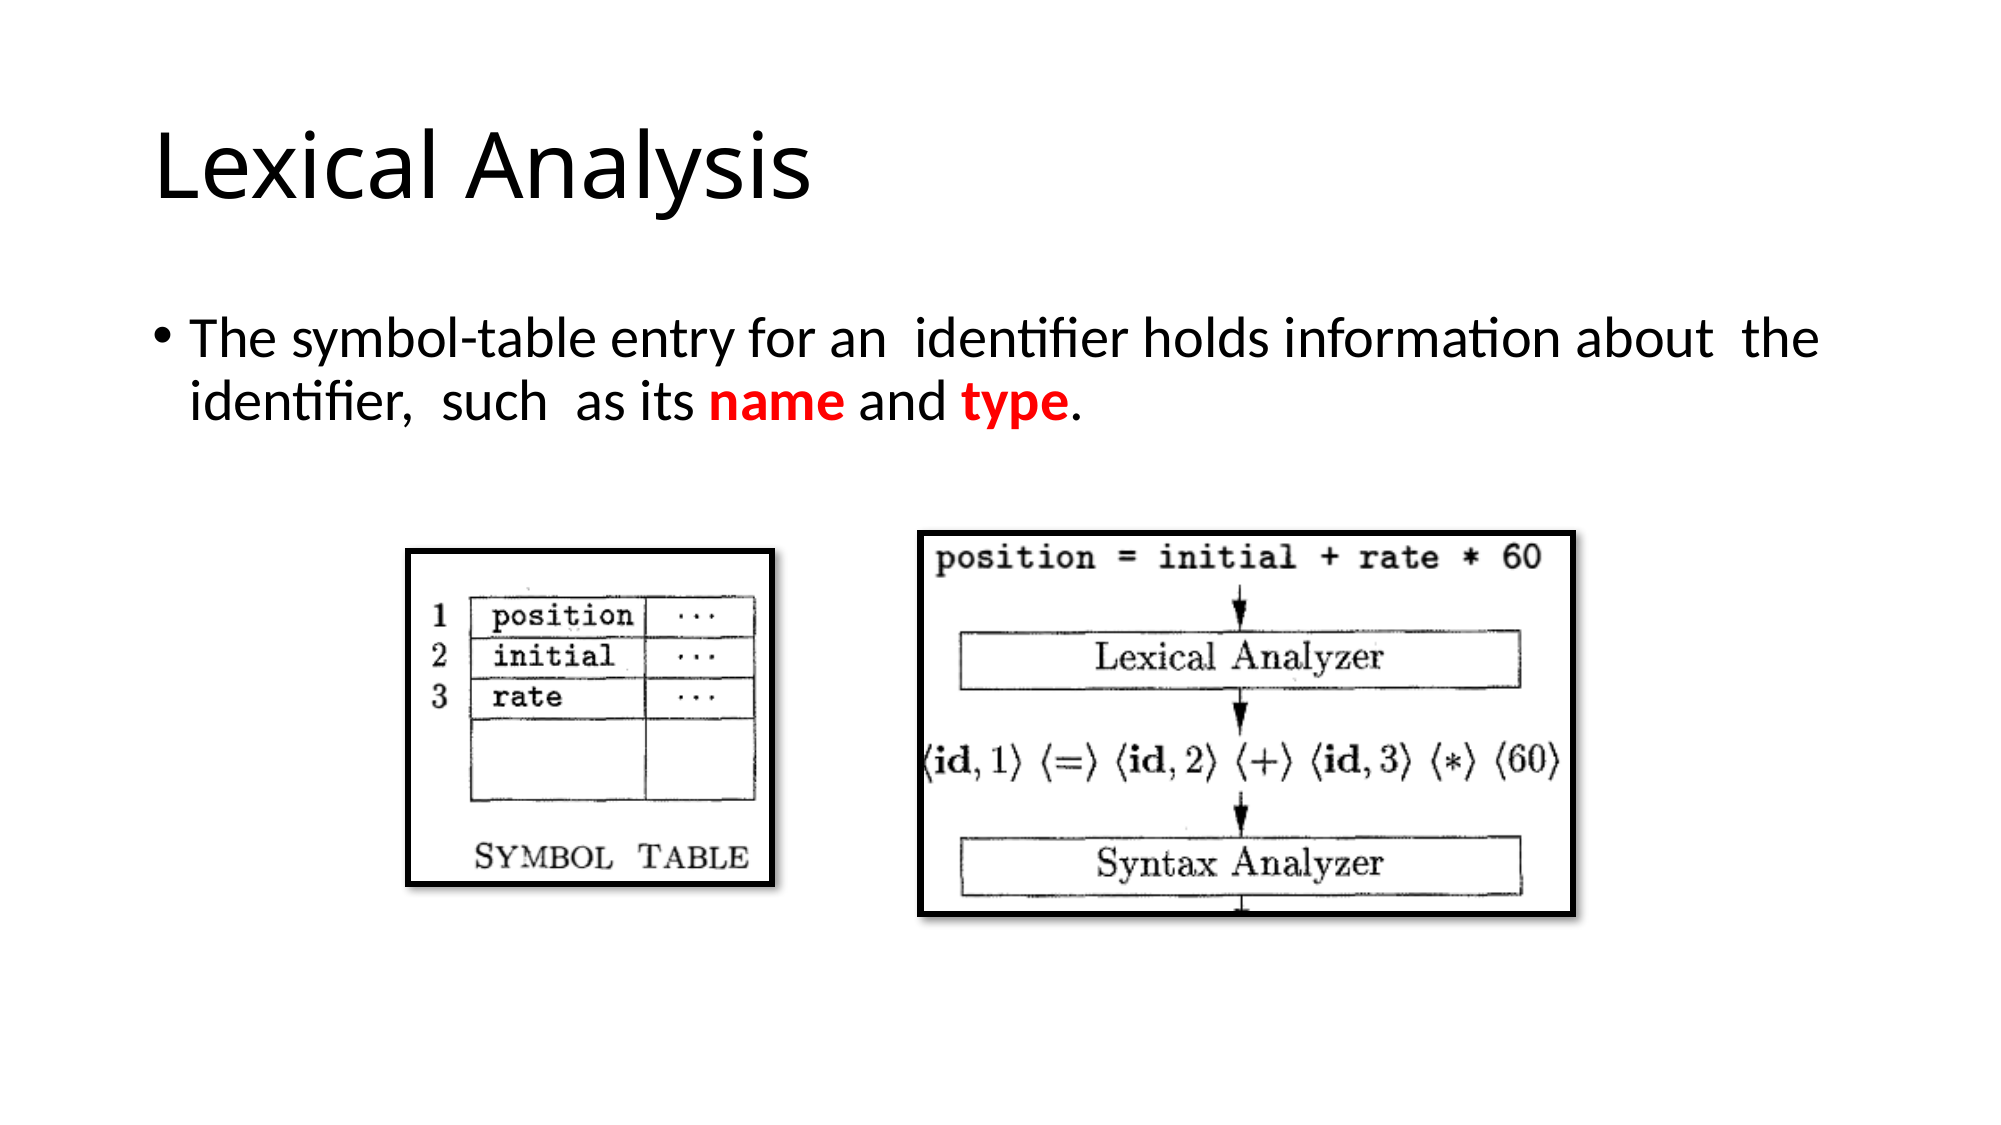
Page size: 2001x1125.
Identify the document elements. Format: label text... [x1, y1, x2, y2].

picture [923, 535, 1570, 911]
list The symbol-table entry for an identifier holds information about the identifier, such as its name and type. [137, 299, 1863, 1014]
title Lexical Analysis [137, 59, 1863, 278]
picture [411, 553, 769, 881]
